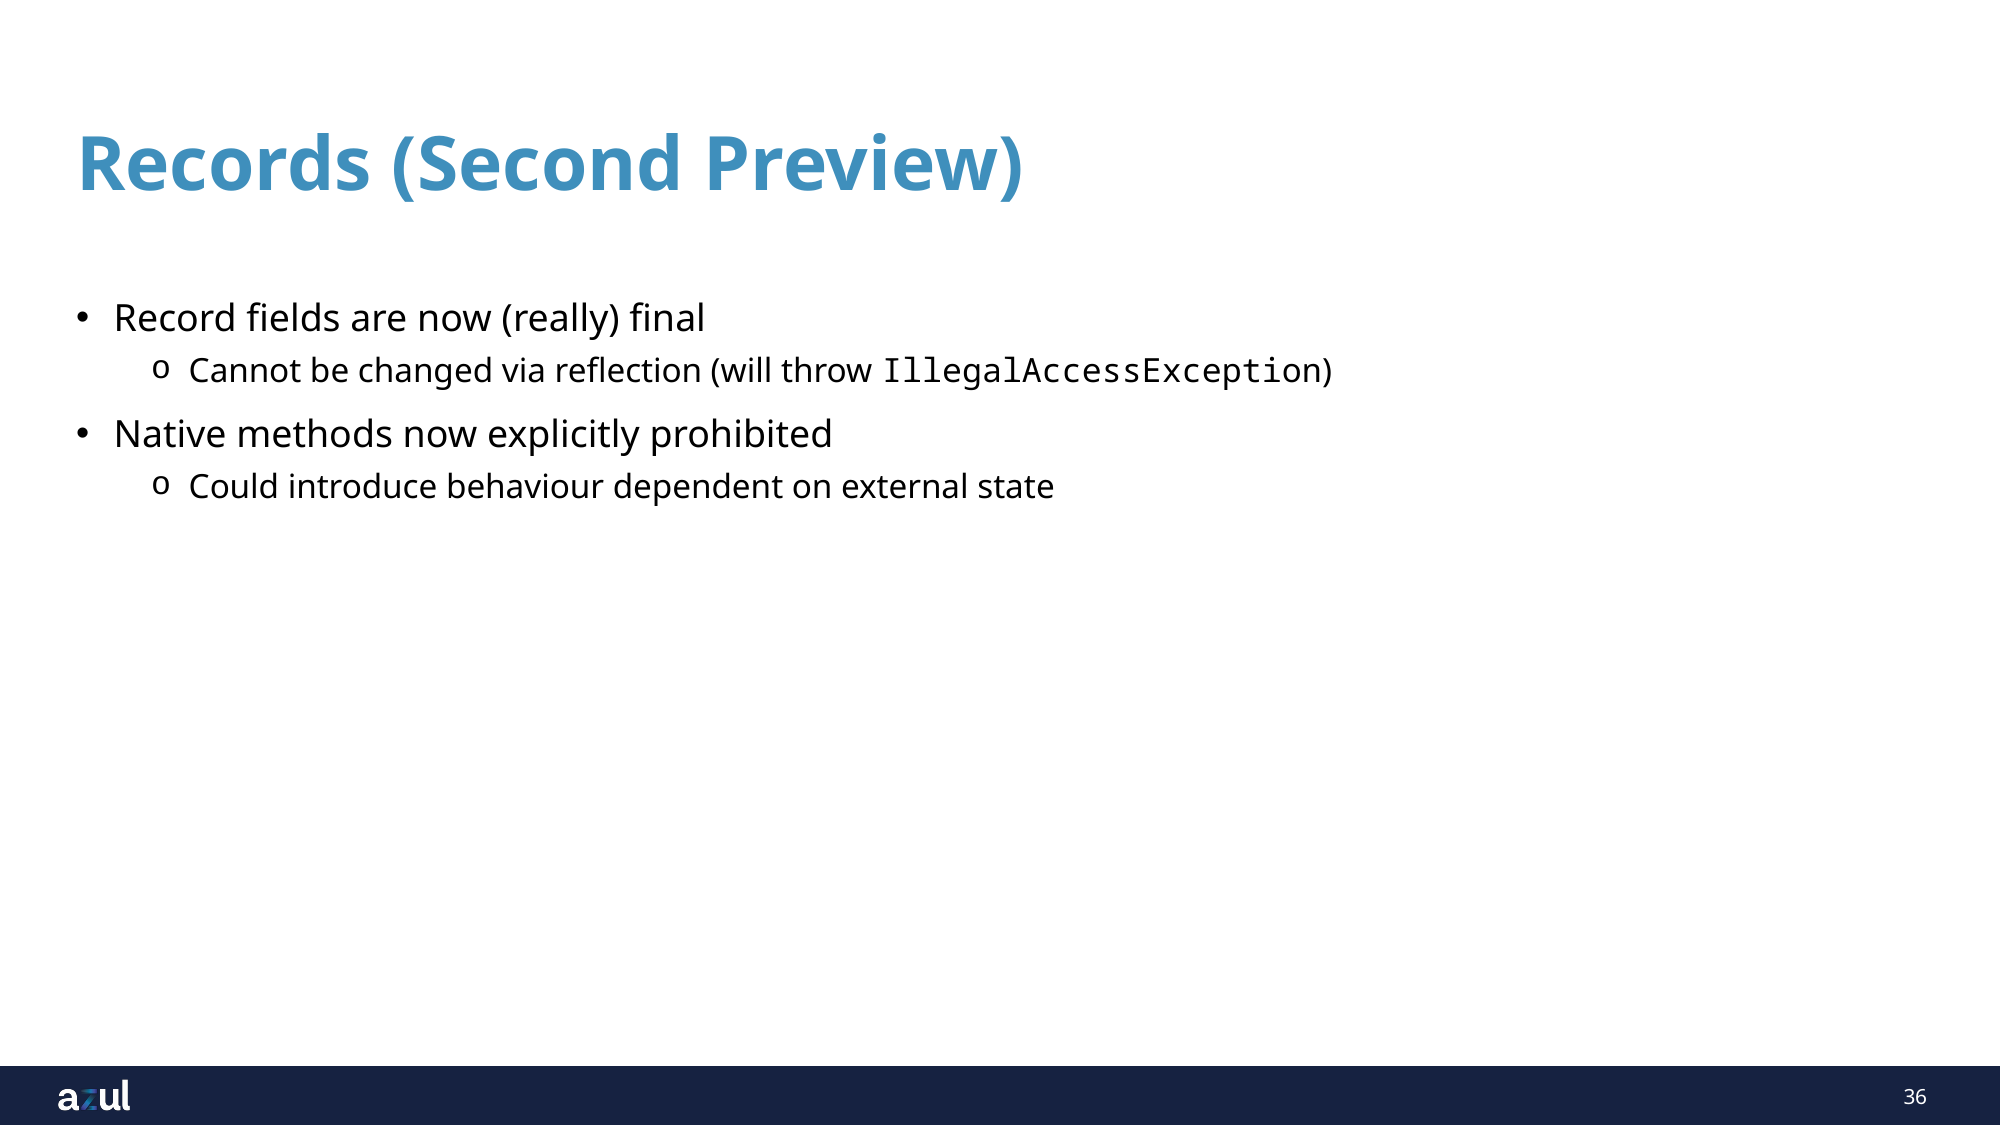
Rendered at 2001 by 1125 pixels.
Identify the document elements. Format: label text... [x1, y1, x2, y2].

list Record fields are now (really) final Cannot be changed via reflection (will throw IllegalAccessException) Native methods now explicitly prohibited Could introduce behaviour dependent on external state [61, 286, 1942, 1001]
title Records (Second Preview) [61, 55, 1942, 278]
picture [57, 1079, 131, 1111]
